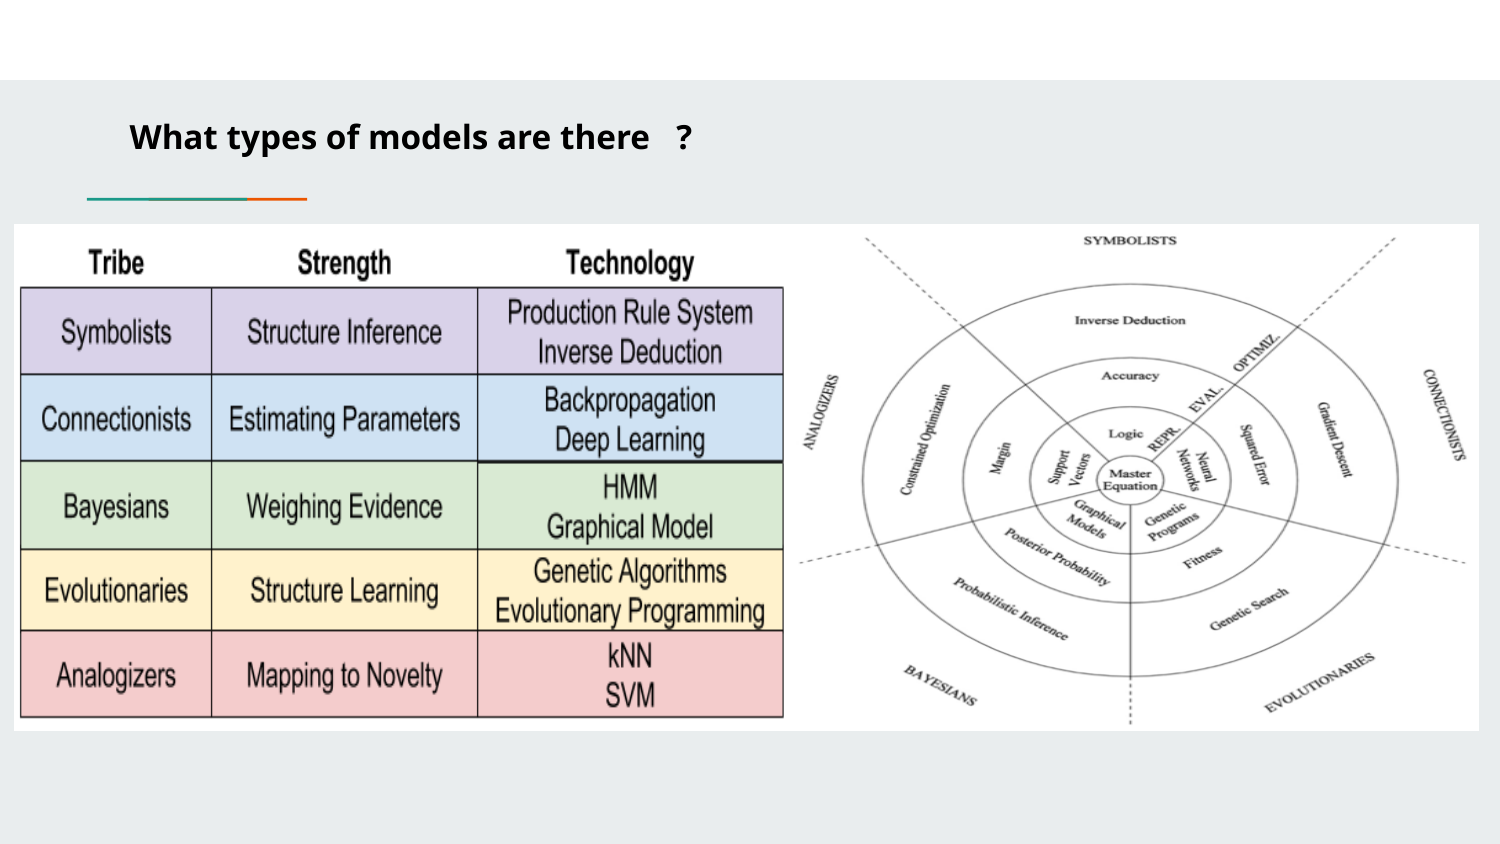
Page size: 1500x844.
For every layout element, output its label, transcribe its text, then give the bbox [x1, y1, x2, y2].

picture [13, 224, 1479, 731]
text_box What types of models are there ? [114, 100, 1063, 171]
